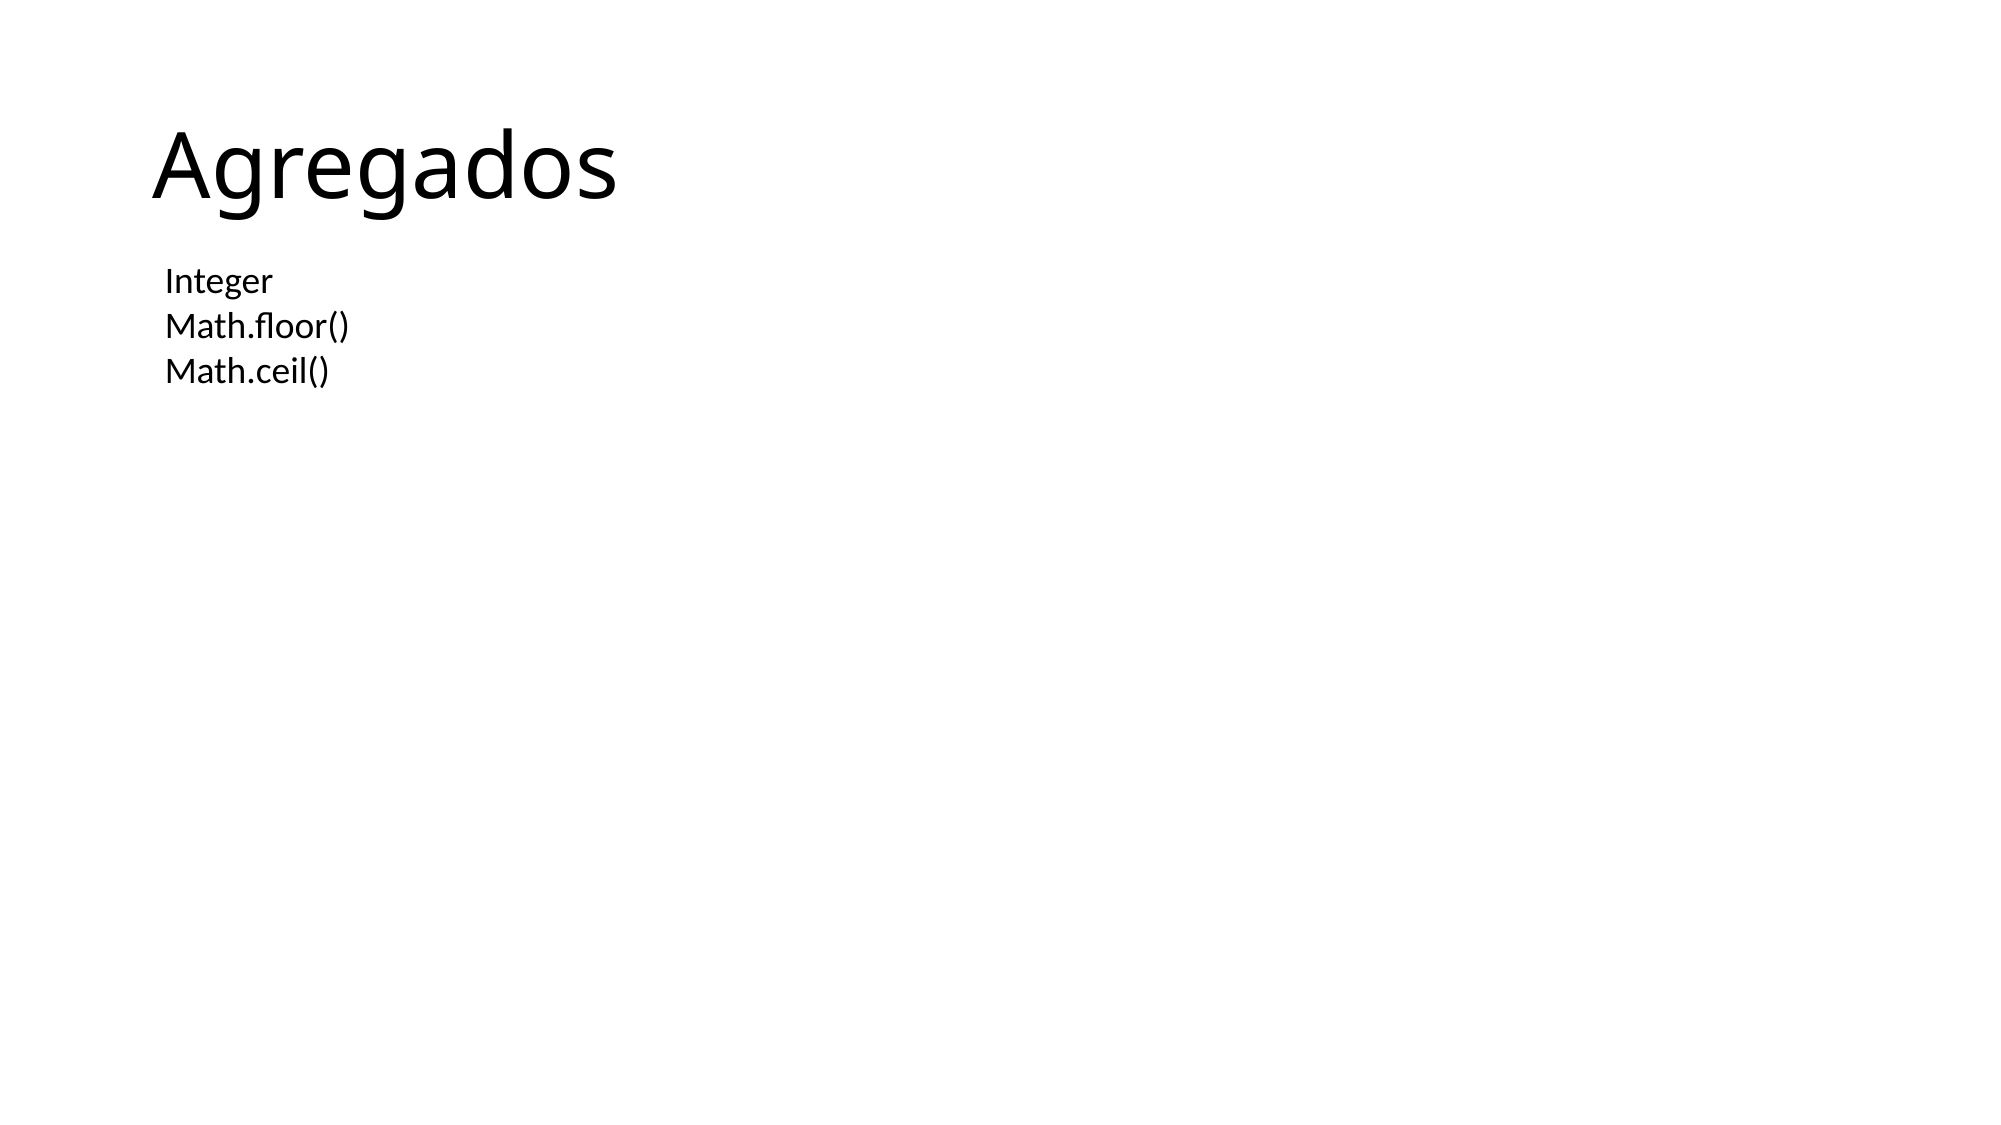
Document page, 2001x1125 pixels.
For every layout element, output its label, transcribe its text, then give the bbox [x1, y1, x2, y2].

title Agregados [137, 59, 1863, 278]
text_box Integer Math.floor() Math.ceil() [150, 248, 1333, 444]
